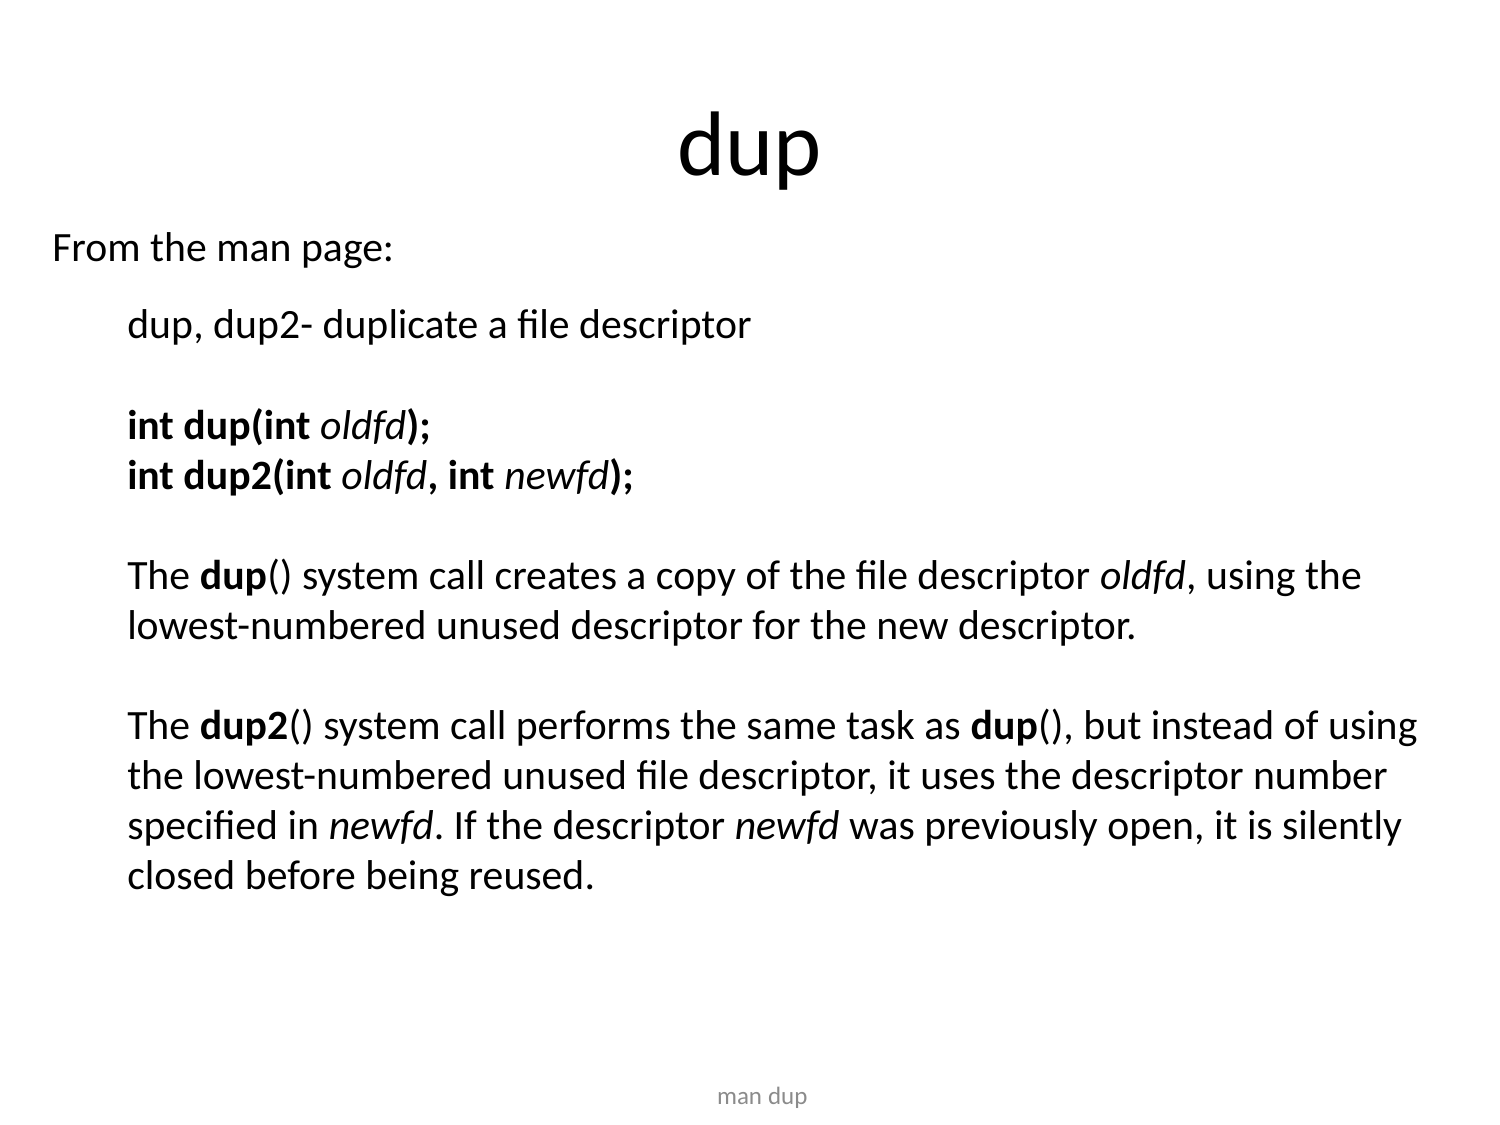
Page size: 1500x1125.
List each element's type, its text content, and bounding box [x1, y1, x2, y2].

text_box From the man page: dup, dup2- duplicate a file descriptor int dup(int oldfd); int dup2(int oldfd, int newfd); The dup() system call creates a copy of the file descriptor oldfd, using the lowest-numbered unused descriptor for the new descriptor. The dup2() system call performs the same task as dup(), but instead of using the lowest-numbered unused file descriptor, it uses the descriptor number specified in newfd. If the descriptor newfd was previously open, it is silently closed before being reused. [37, 212, 1438, 933]
title dup [75, 45, 1425, 212]
footer man dup [212, 1065, 1313, 1125]
